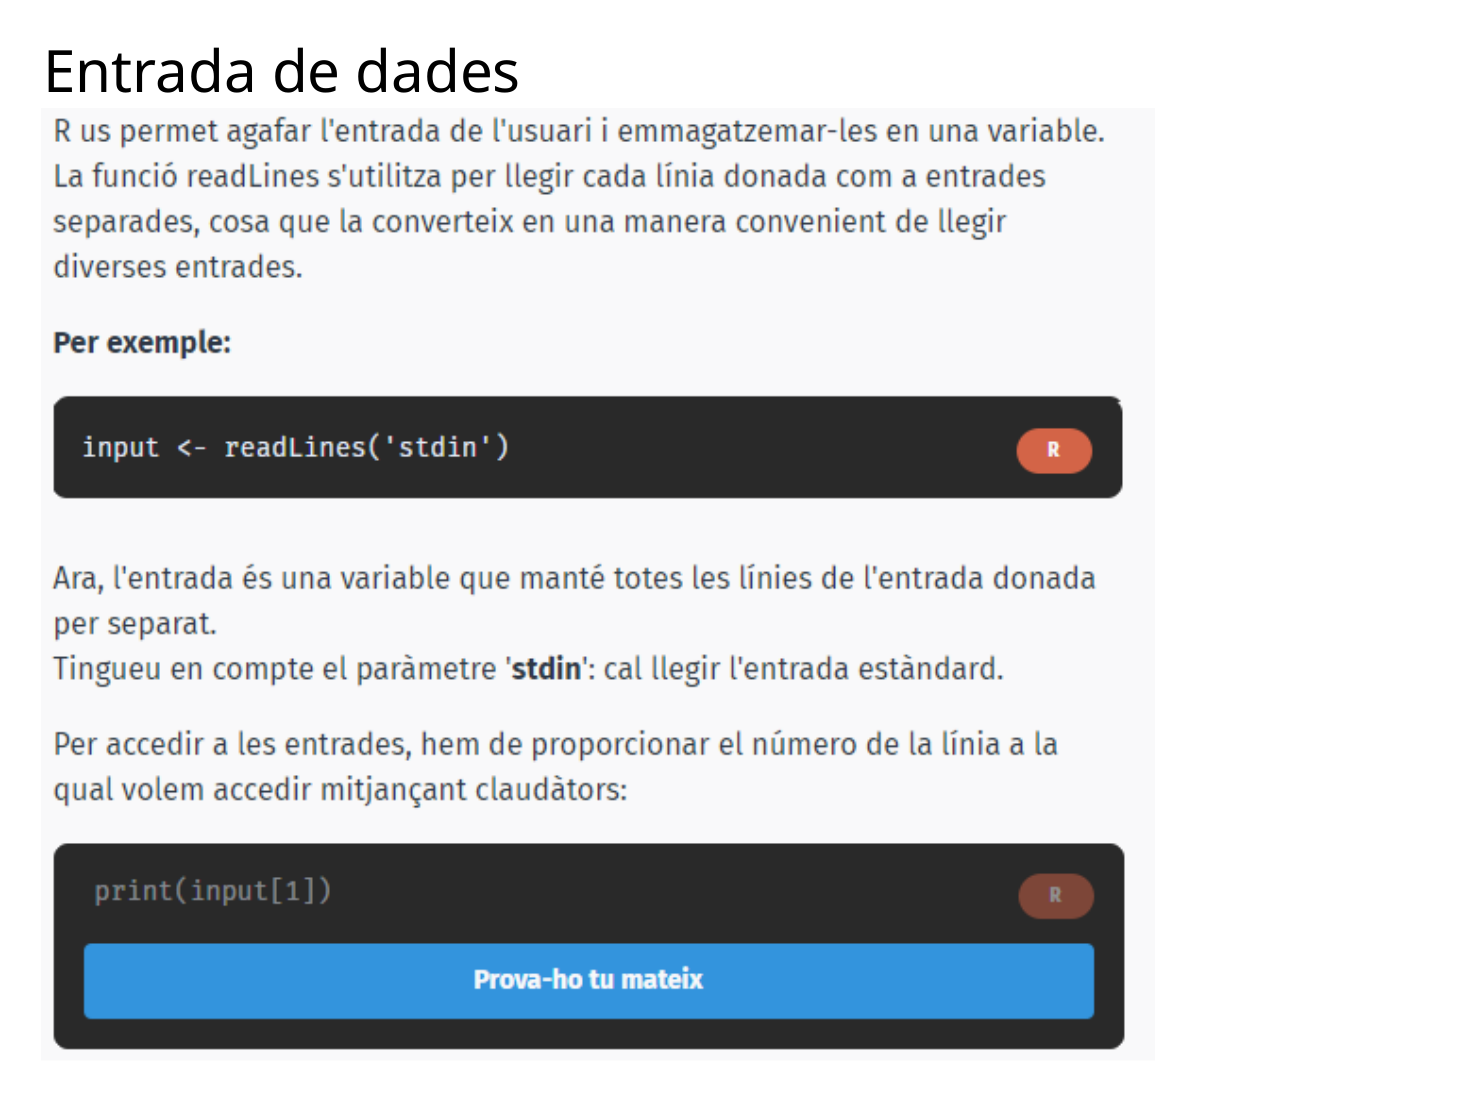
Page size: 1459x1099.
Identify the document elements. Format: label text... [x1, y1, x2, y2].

picture [41, 108, 1155, 1077]
text_box Entrada de dades [28, 26, 536, 112]
